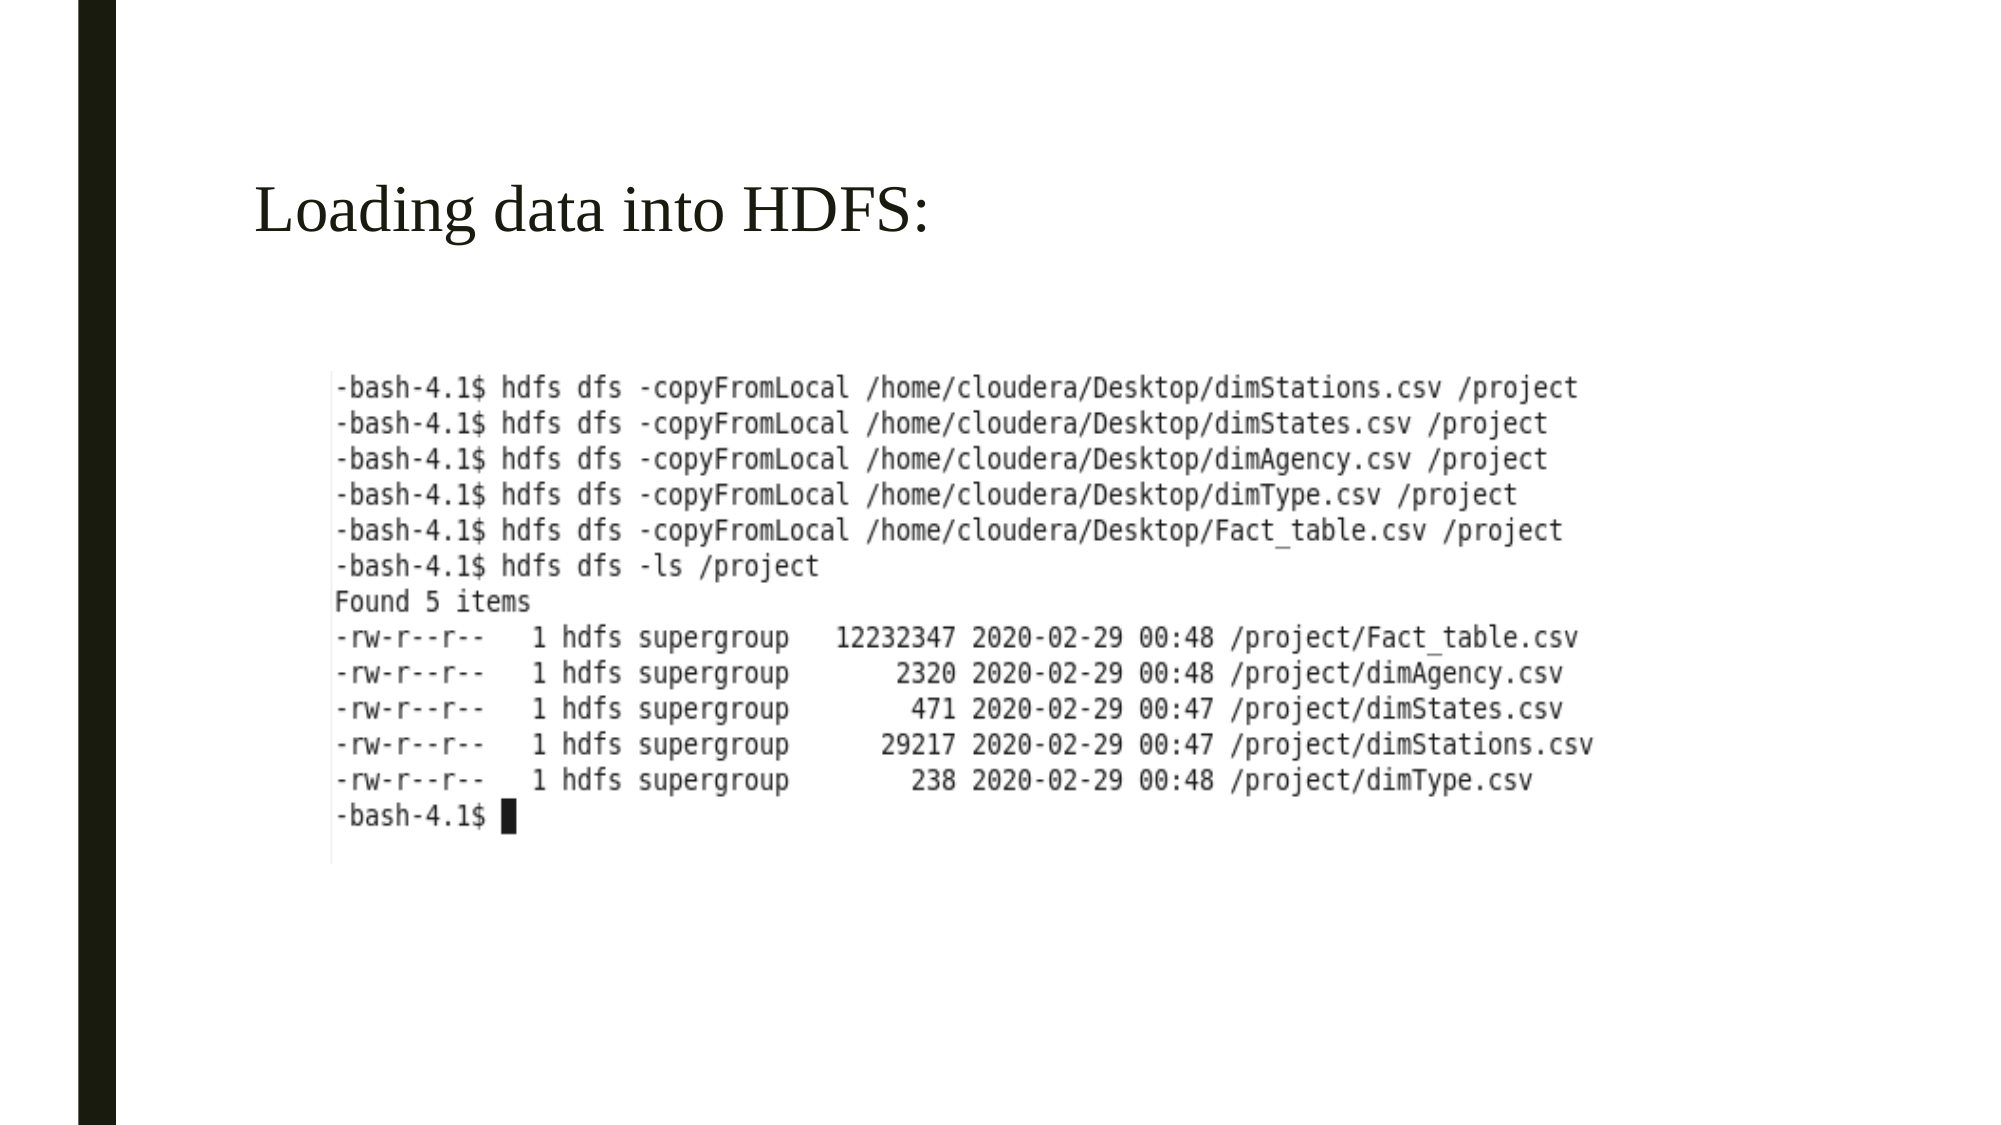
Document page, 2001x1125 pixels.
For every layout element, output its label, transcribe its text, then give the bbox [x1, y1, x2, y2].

title Loading data into HDFS: [239, 167, 1815, 300]
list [329, 371, 1693, 865]
